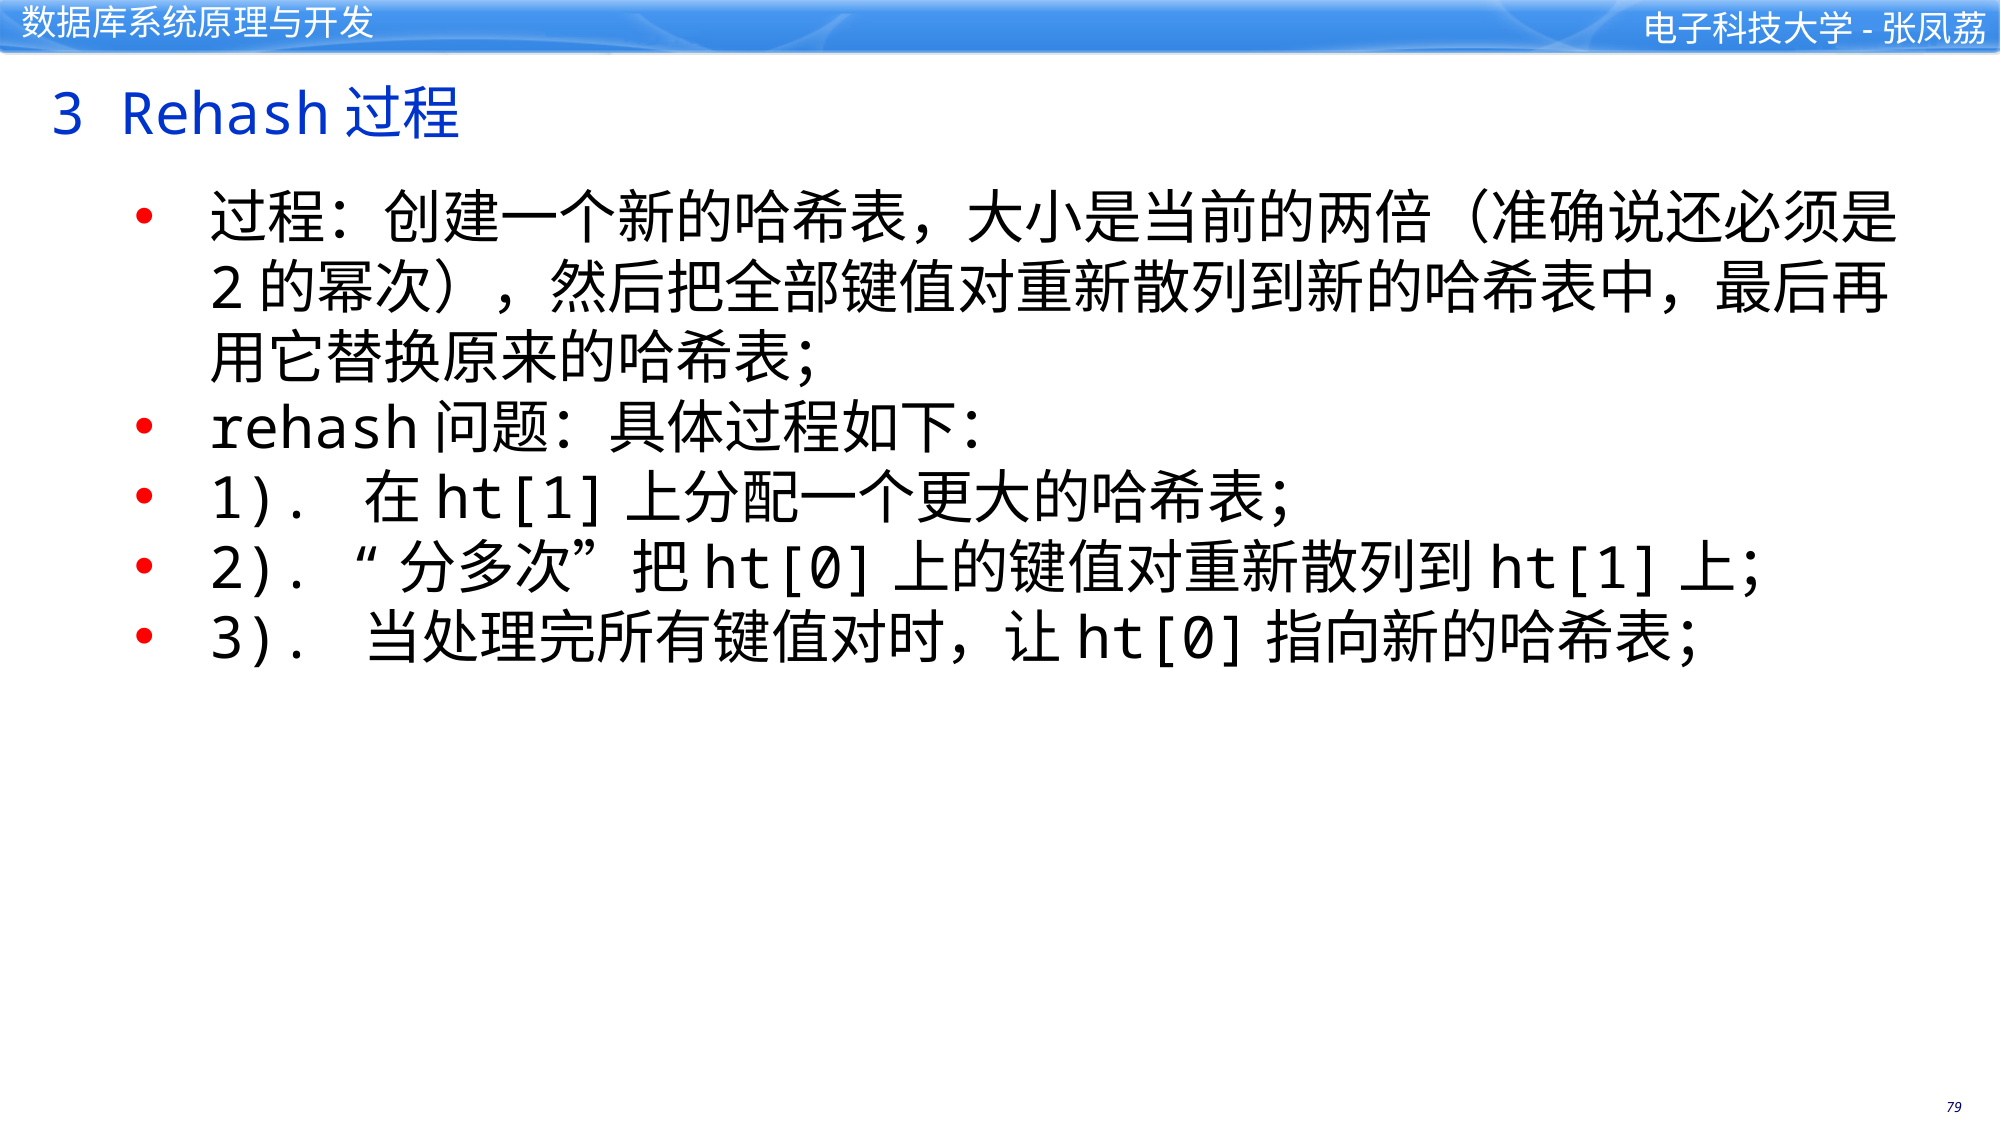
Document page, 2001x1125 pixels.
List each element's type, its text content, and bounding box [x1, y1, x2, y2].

picture [0, 0, 2000, 55]
text_box 3 Rehash过程 [31, 66, 975, 156]
text_box 过程：创建一个新的哈希表，大小是当前的两倍（准确说还必须是2的幂次），然后把全部键值对重新散列到新的哈希表中，最后再用它替换原来的哈希表； rehash问题：具体过程如下： 1). 在ht[1]上分配一个更大的哈希表； 2). “分多次”把ht[0]上的键值对重新散列到ht[1]上； 3). 当处理完所有键值对时，让ht[0]指向新的哈希表； [114, 170, 1926, 681]
